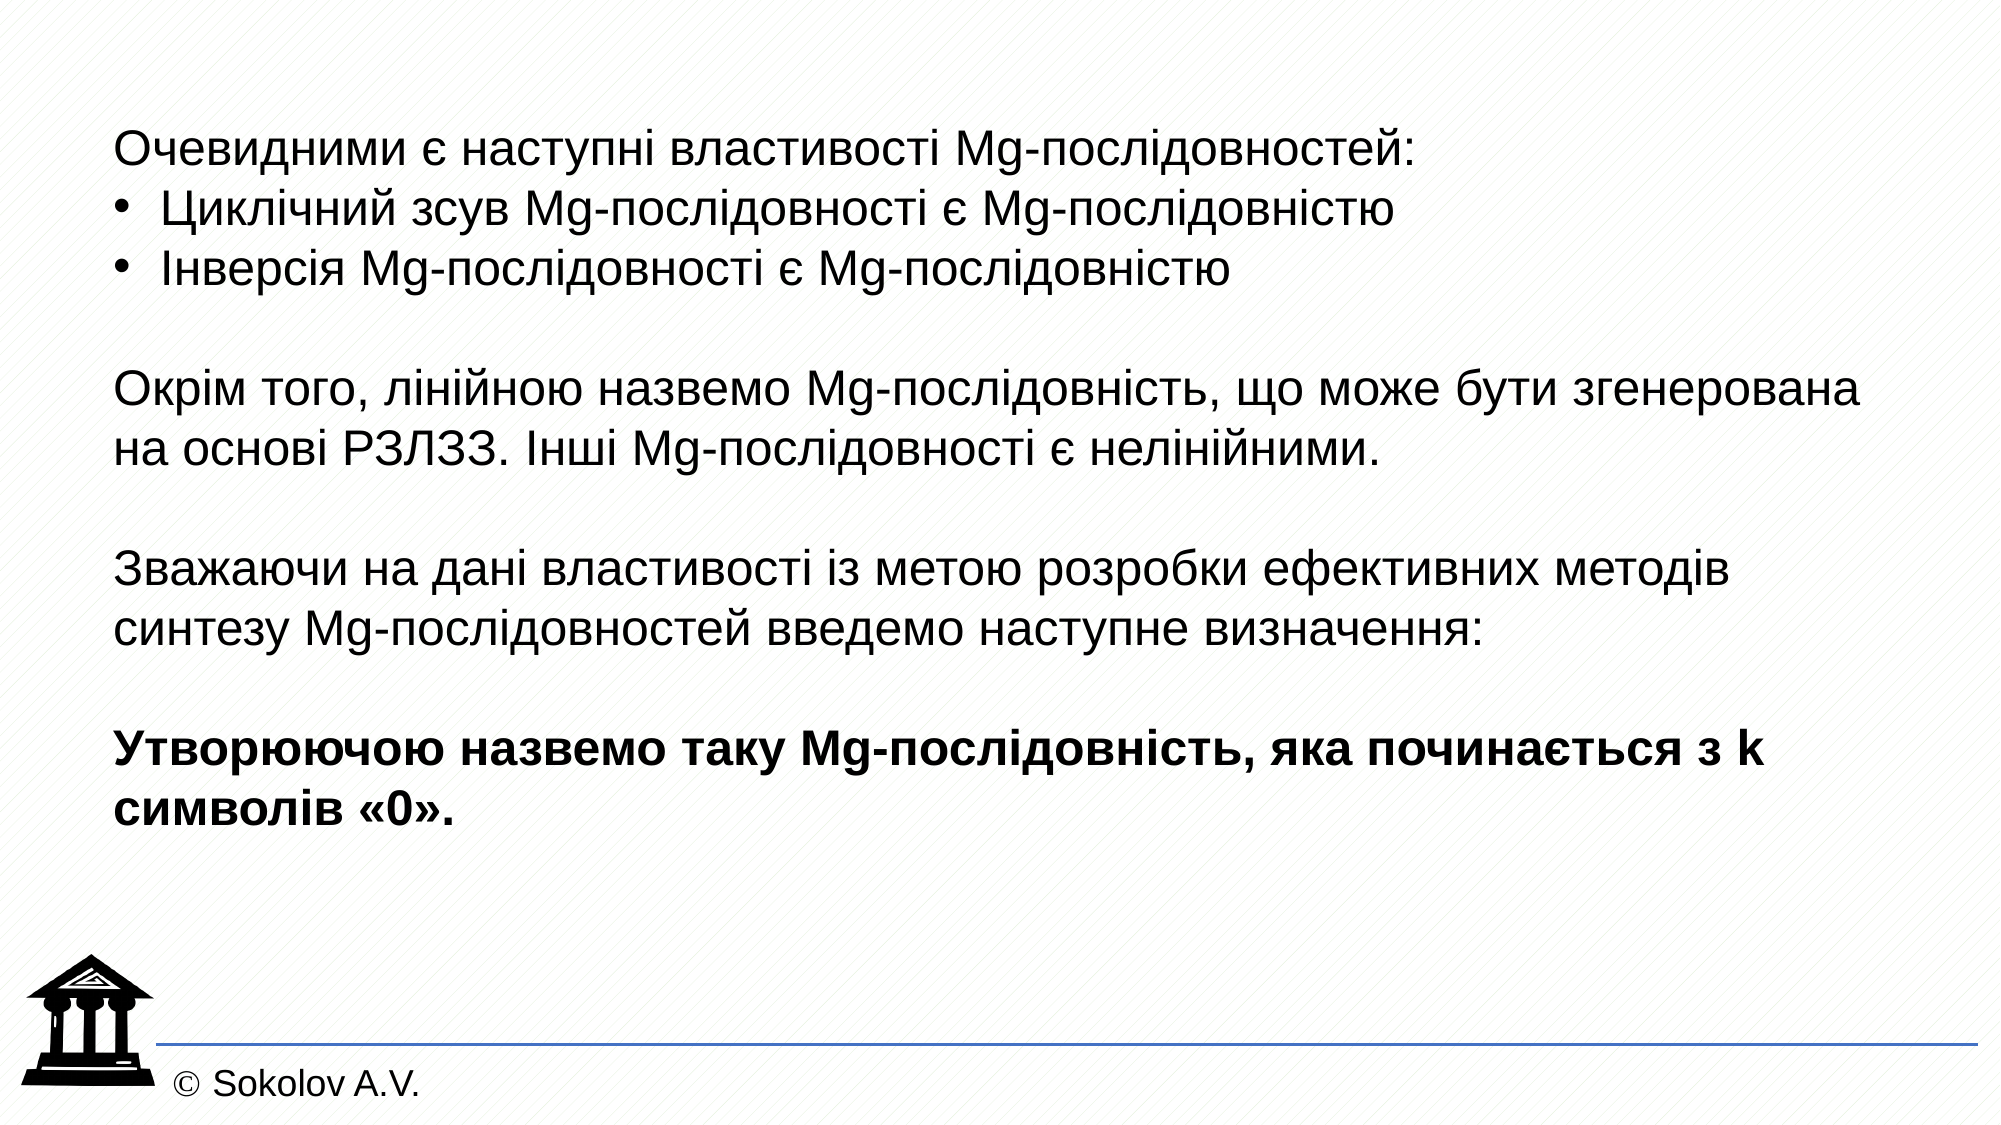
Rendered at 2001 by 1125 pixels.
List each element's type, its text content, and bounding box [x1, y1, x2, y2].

text_box Очевидними є наступні властивості Mg-послідовностей: Циклічний зсув Mg-послідовності є Mg-послідовністю Інверсія Mg-послідовності є Mg-послідовністю Окрім того, лінійною назвемо Mg-послідовність, що може бути згенерована на основі РЗЛЗЗ. Інші Mg-послідовності є нелінійними. Зважаючи на дані властивості із метою розробки ефективних методів синтезу Mg-послідовностей введемо наступне визначення: Утворюючою назвемо таку Mg-послідовність, яка починається з k символів «0». [98, 107, 1924, 843]
picture [21, 954, 155, 1086]
